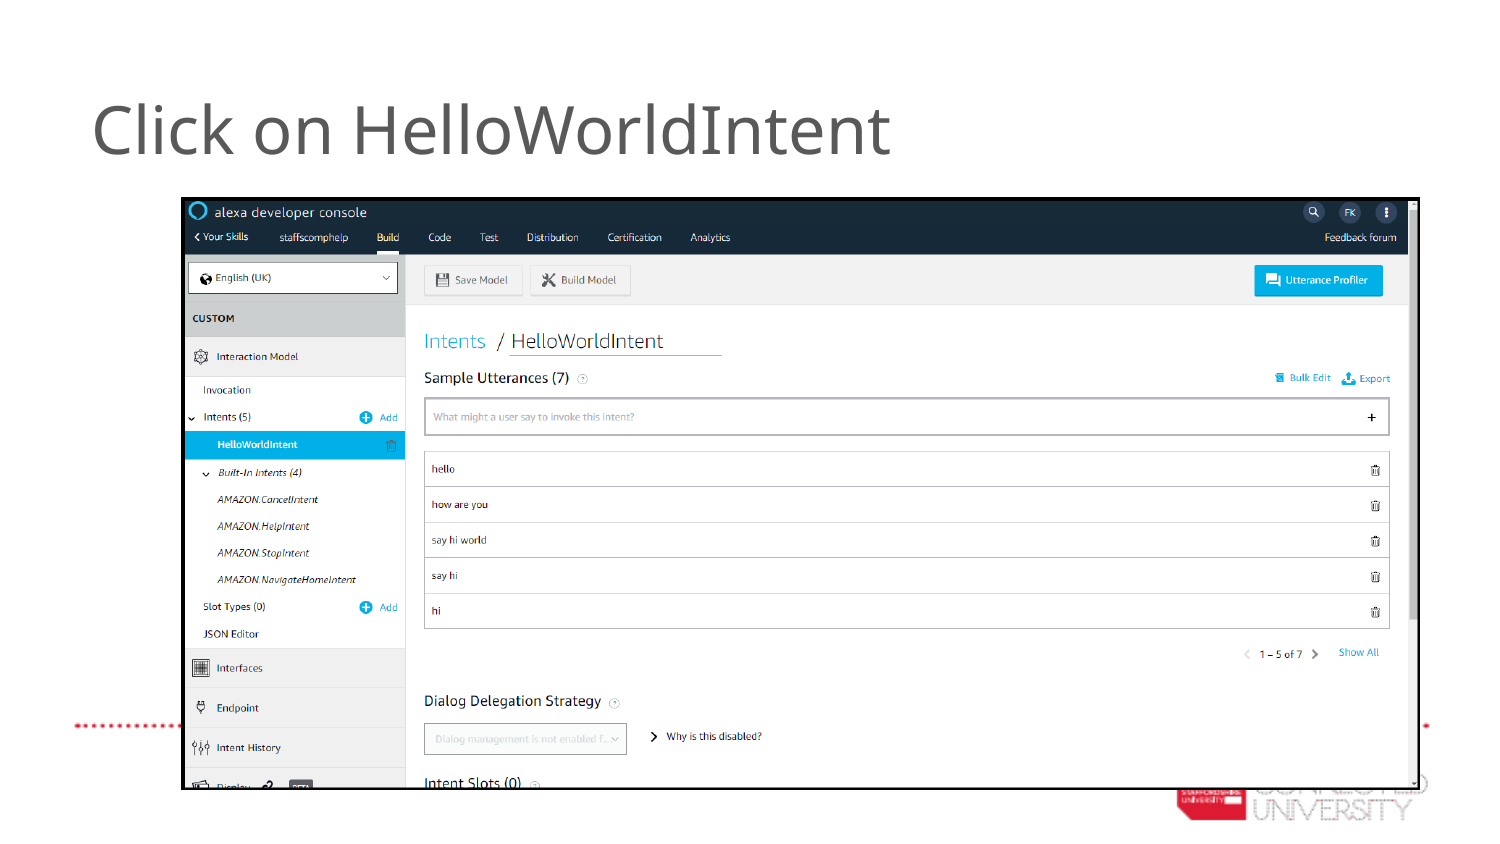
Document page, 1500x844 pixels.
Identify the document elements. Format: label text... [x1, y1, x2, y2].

title Click on HelloWorldIntent [76, 80, 1427, 221]
picture [181, 197, 1420, 791]
